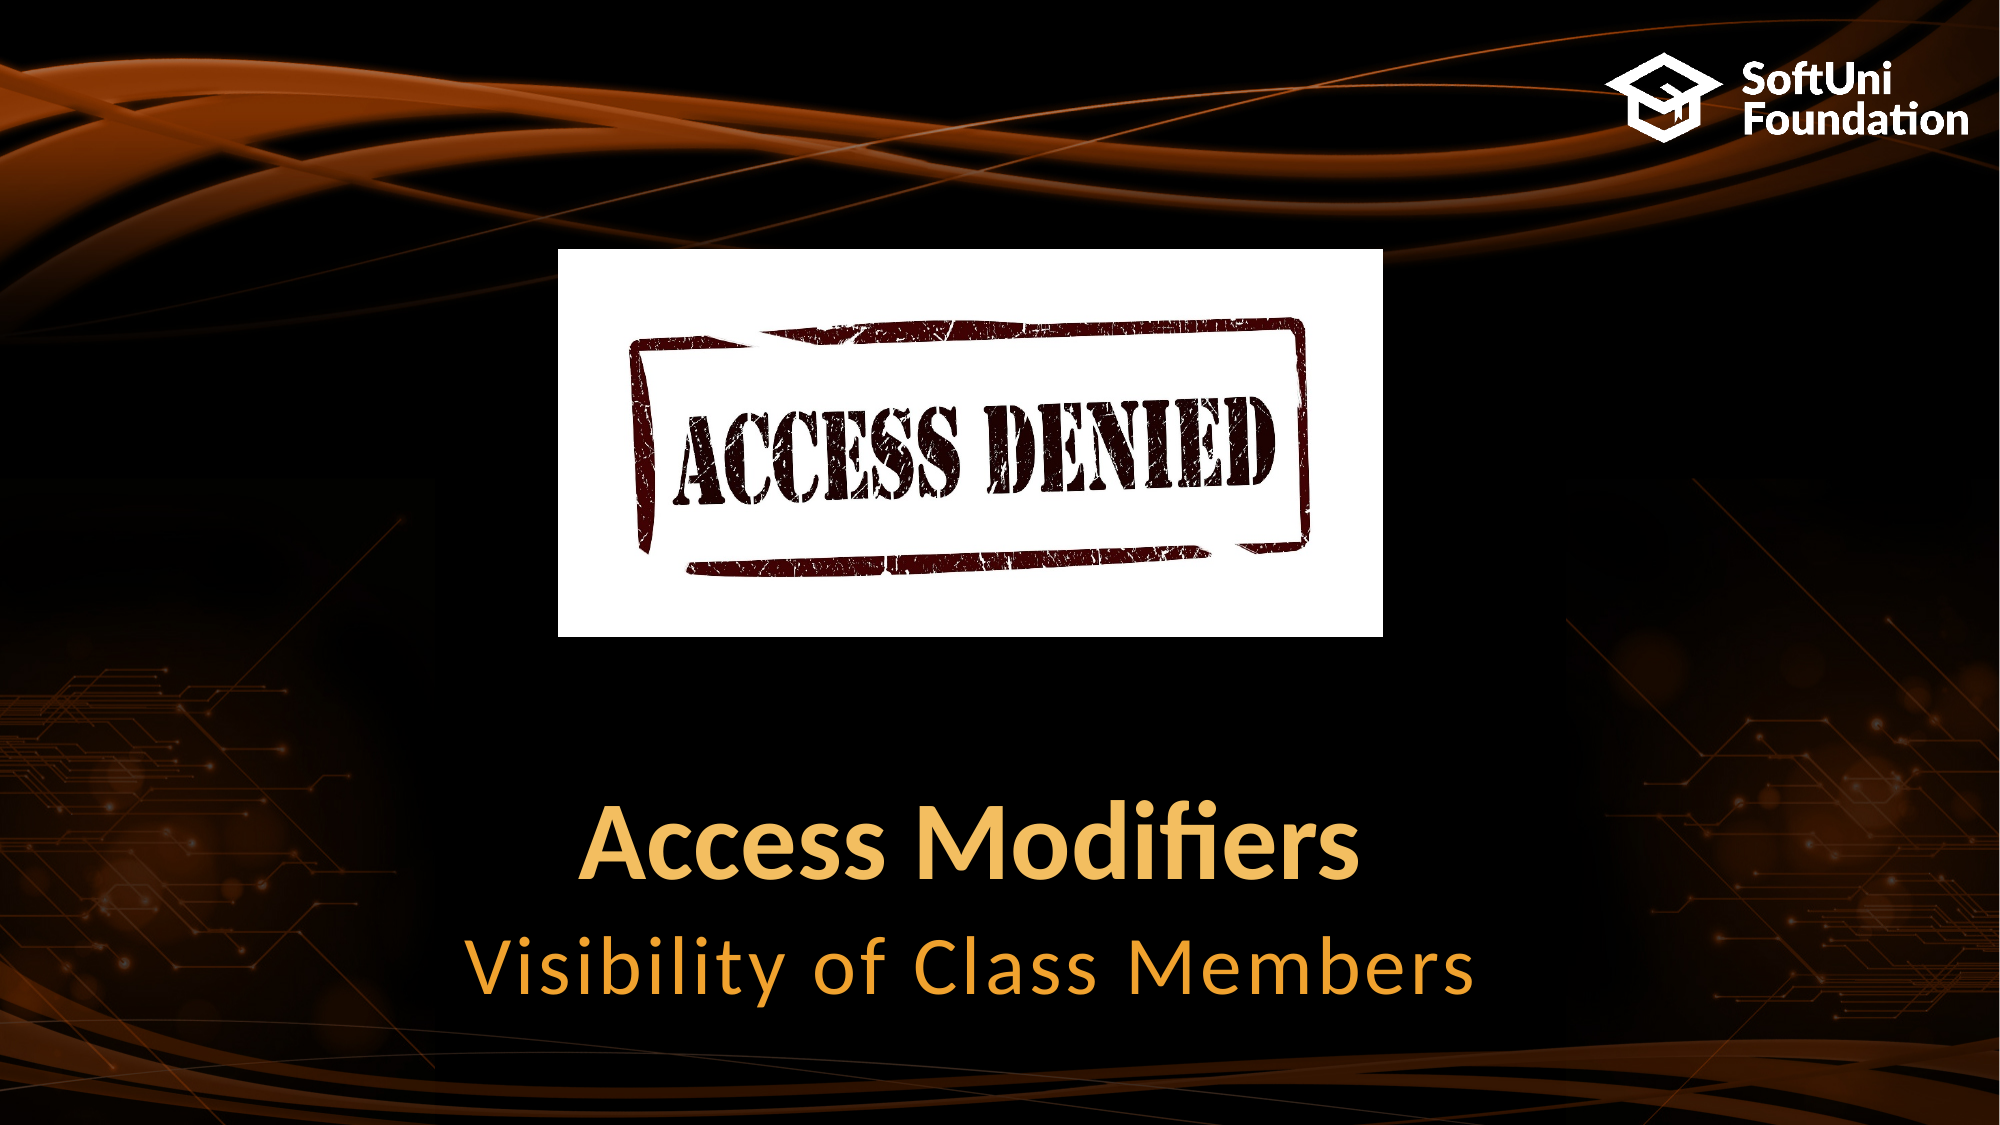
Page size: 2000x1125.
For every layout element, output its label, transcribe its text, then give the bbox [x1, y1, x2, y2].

title Access Modifiers [328, 774, 1613, 900]
list Visibility of Class Members [237, 900, 1704, 1018]
picture [0, 0, 2000, 1125]
